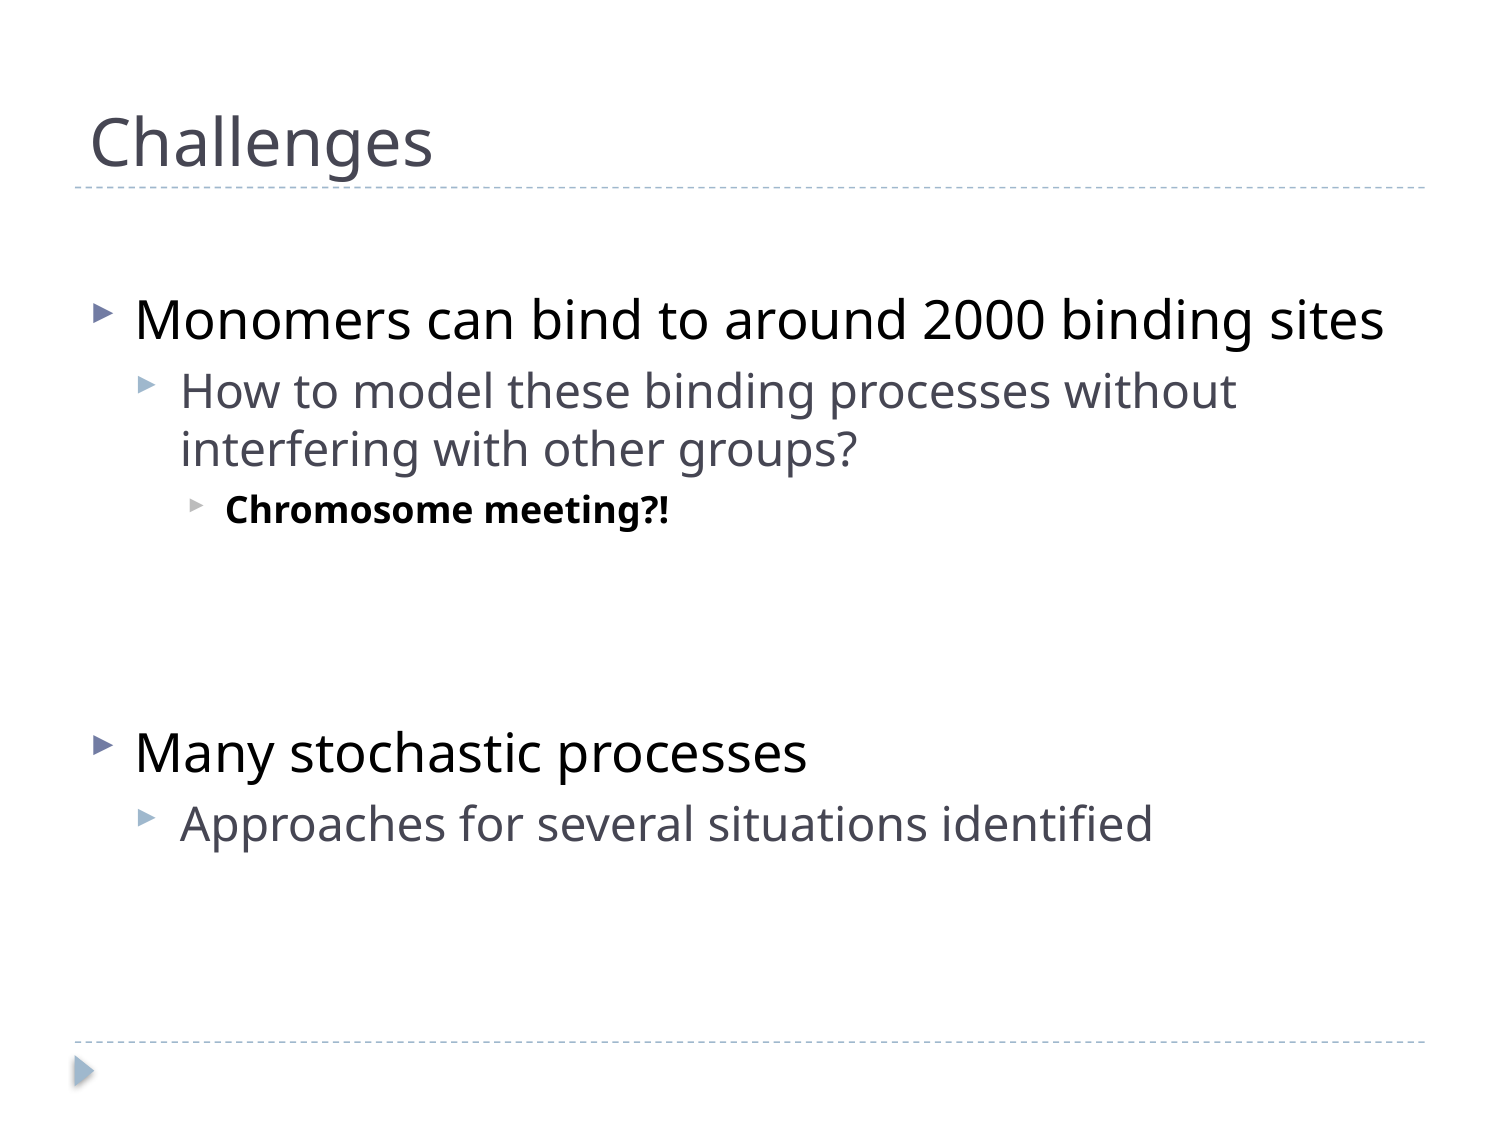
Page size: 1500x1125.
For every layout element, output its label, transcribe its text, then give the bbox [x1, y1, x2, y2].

list Monomers can bind to around 2000 binding sites How to model these binding processes without interfering with other groups? Chromosome meeting?! Many stochastic processes Approaches for several situations identified [75, 200, 1425, 1010]
title Challenges [75, 24, 1425, 188]
